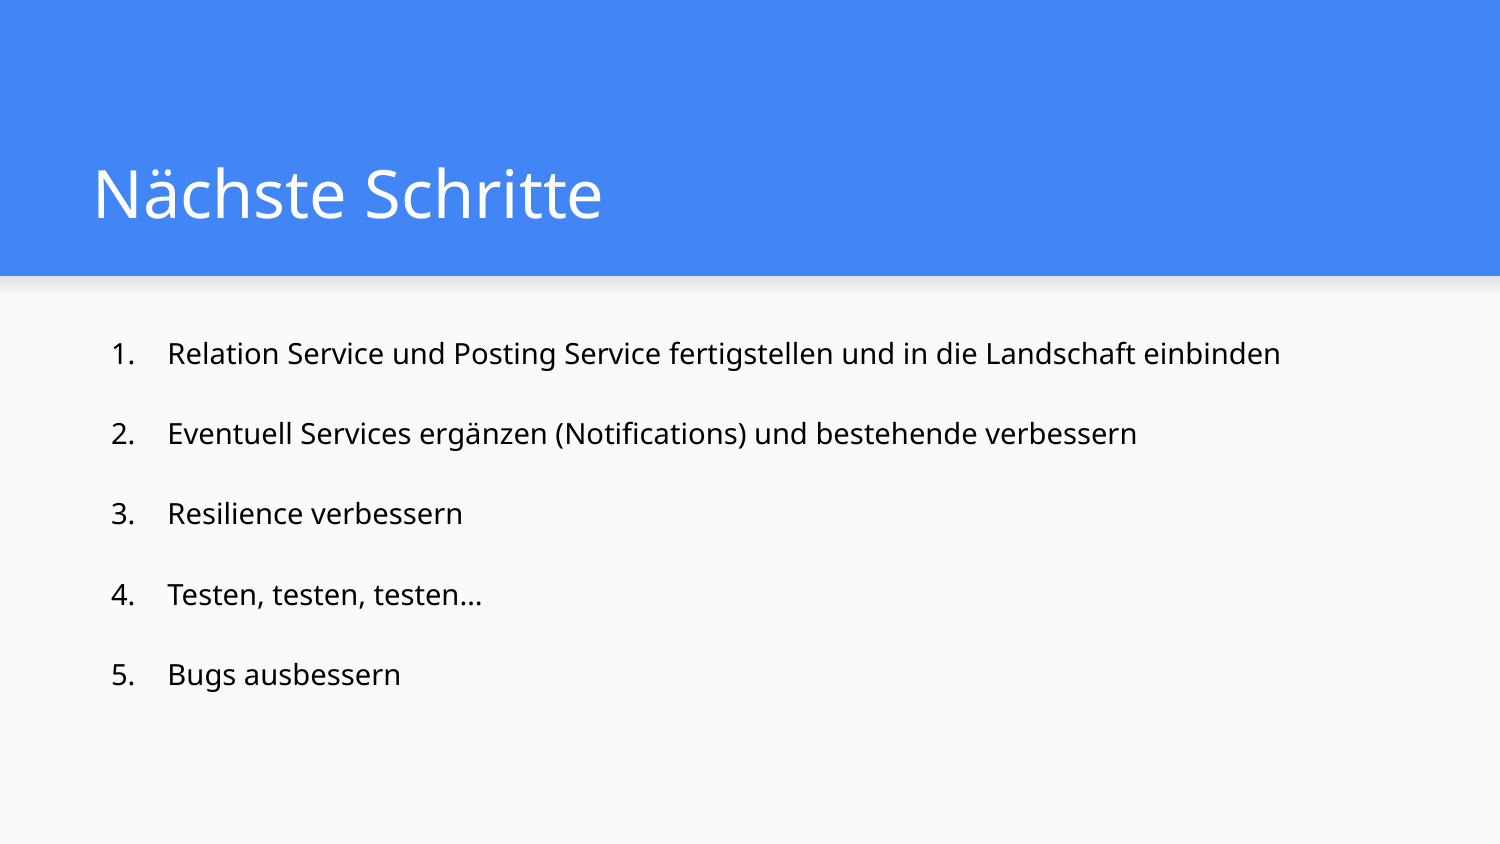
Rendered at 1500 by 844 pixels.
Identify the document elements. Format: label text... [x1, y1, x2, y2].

title Nächste Schritte [77, 121, 1427, 248]
list Relation Service und Posting Service fertigstellen und in die Landschaft einbinden Eventuell Services ergänzen (Notifications) und bestehende verbessern Resilience verbessern Testen, testen, testen… Bugs ausbessern [77, 314, 1427, 760]
